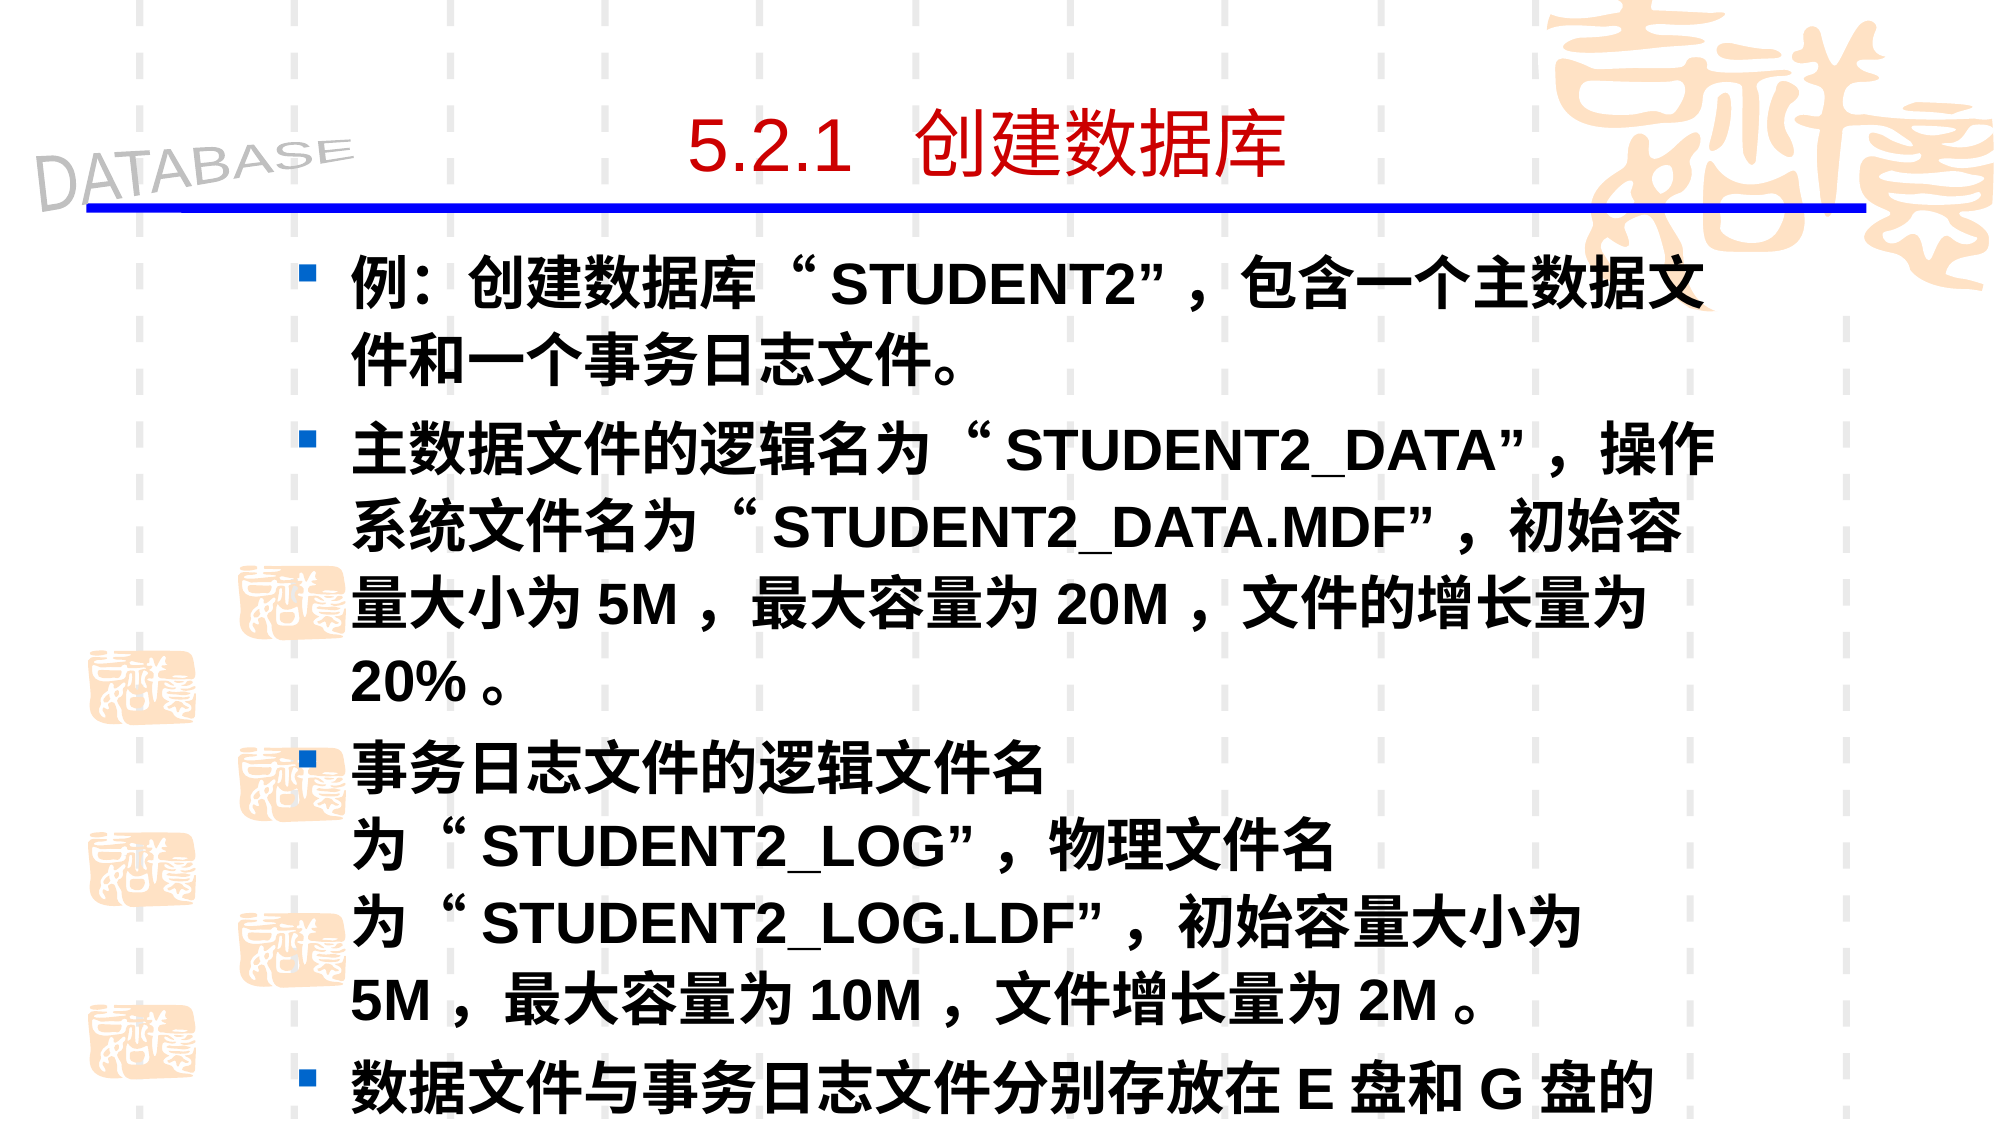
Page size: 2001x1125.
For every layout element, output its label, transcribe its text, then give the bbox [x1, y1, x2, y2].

text_box 5.2.1 创建数据库 [673, 88, 1304, 194]
list 例：创建数据库“STUDENT2”，包含一个主数据文件和一个事务日志文件。 主数据文件的逻辑名为“STUDENT2_DATA”，操作系统文件名为“STUDENT2_DATA.MDF”，初始容量大小为5M，最大容量为20M，文件的增长量为20%。 事务日志文件的逻辑文件名为“STUDENT2_LOG”，物理文件名为“STUDENT2_LOG.LDF”，初始容量大小为5M，最大容量为10M，文件增长量为2M。 数据文件与事务日志文件分别存放在E盘和G盘的“DATA” 文件夹中。 [279, 231, 1739, 1094]
